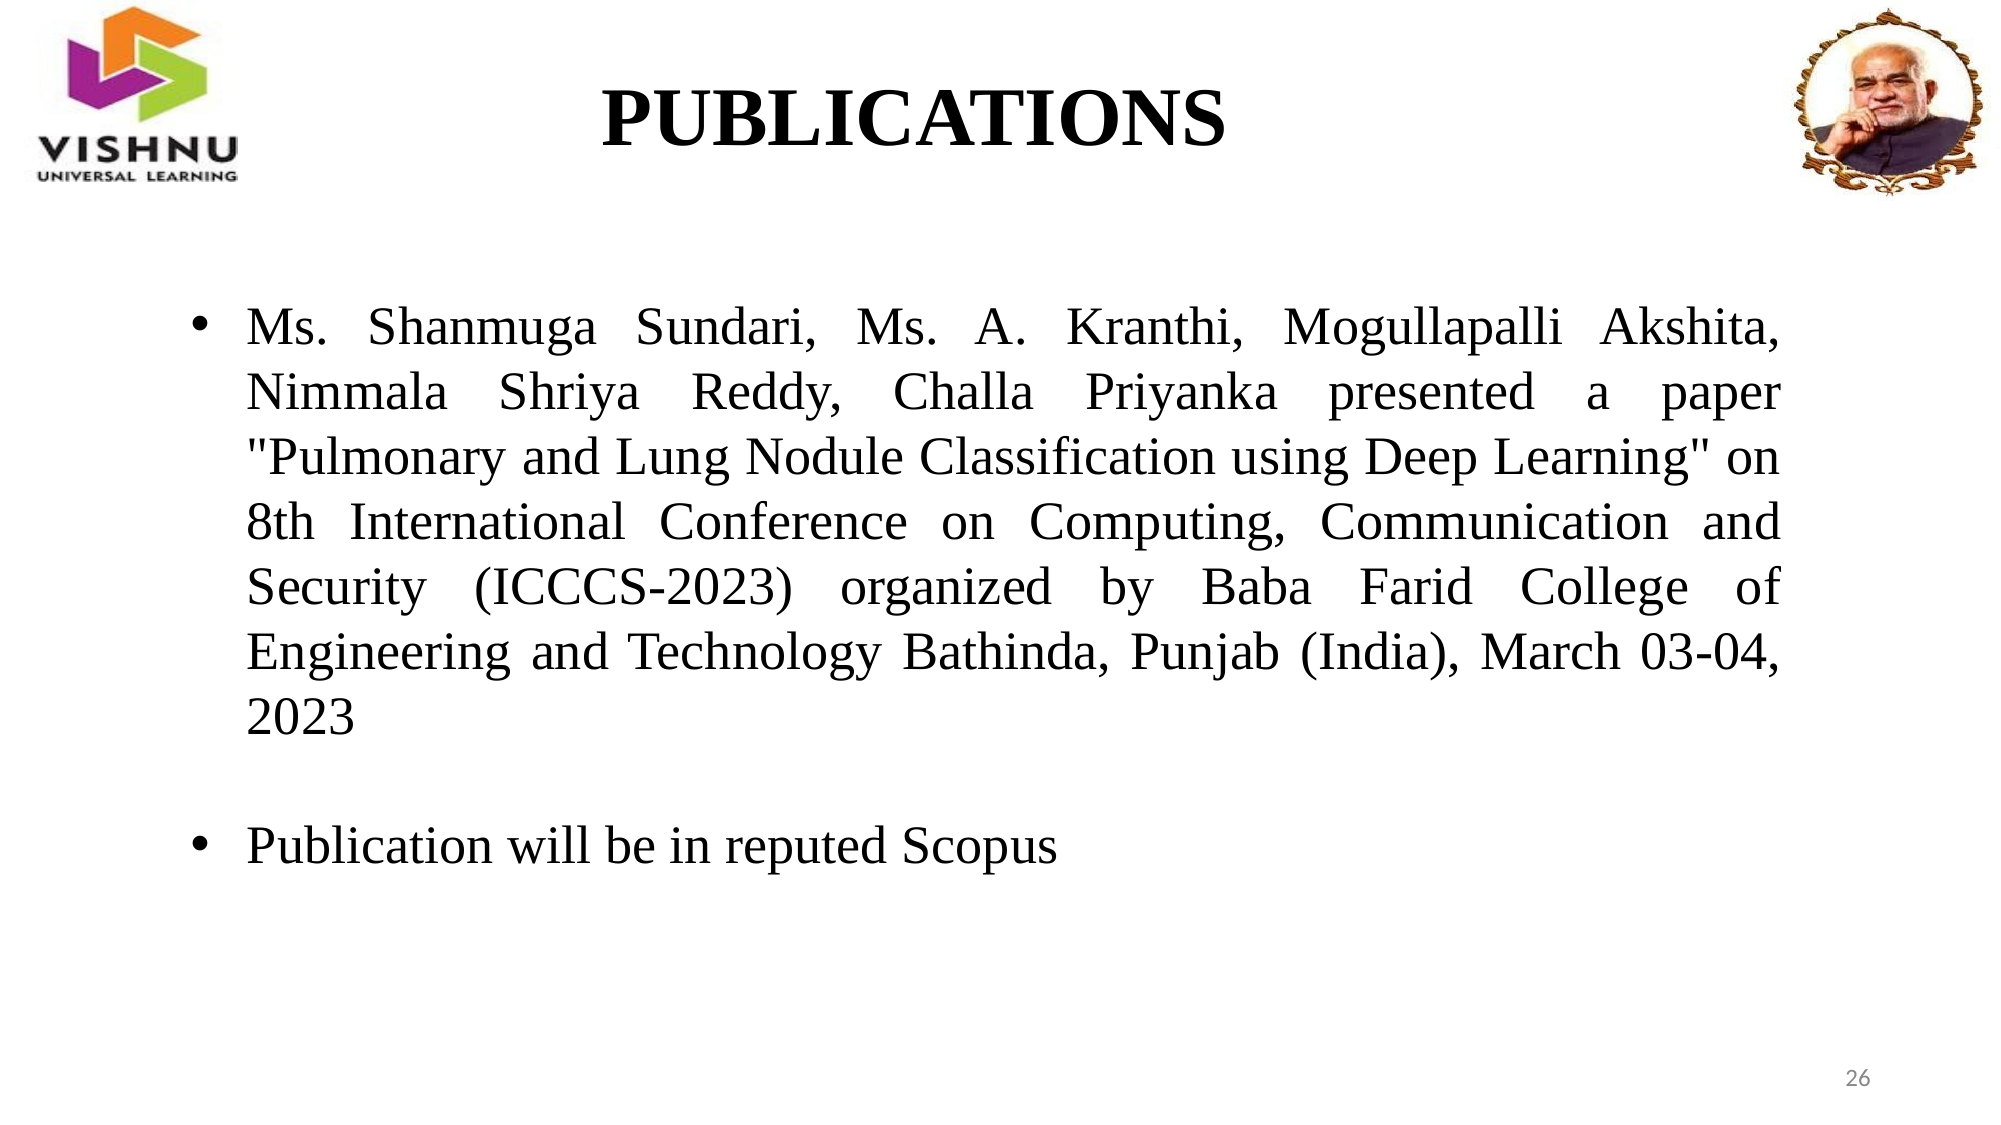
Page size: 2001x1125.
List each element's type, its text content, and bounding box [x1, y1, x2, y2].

subtitle Ms. Shanmuga Sundari, Ms. A. Kranthi, Mogullapalli Akshita, Nimmala Shriya Reddy, Challa Priyanka presented a paper "Pulmonary and Lung Nodule Classification using Deep Learning" on 8th International Conference on Computing, Communication and Security (ICCCS-2023) organized by Baba Farid College of Engineering and Technology Bathinda, Punjab (India), March 03-04, 2023 Publication will be in reputed Scopus [153, 290, 1784, 881]
title PUBLICATIONS [601, 62, 1947, 164]
slide_number 26 [1839, 1060, 1890, 1087]
picture [24, 0, 238, 182]
picture [1783, 0, 2000, 201]
